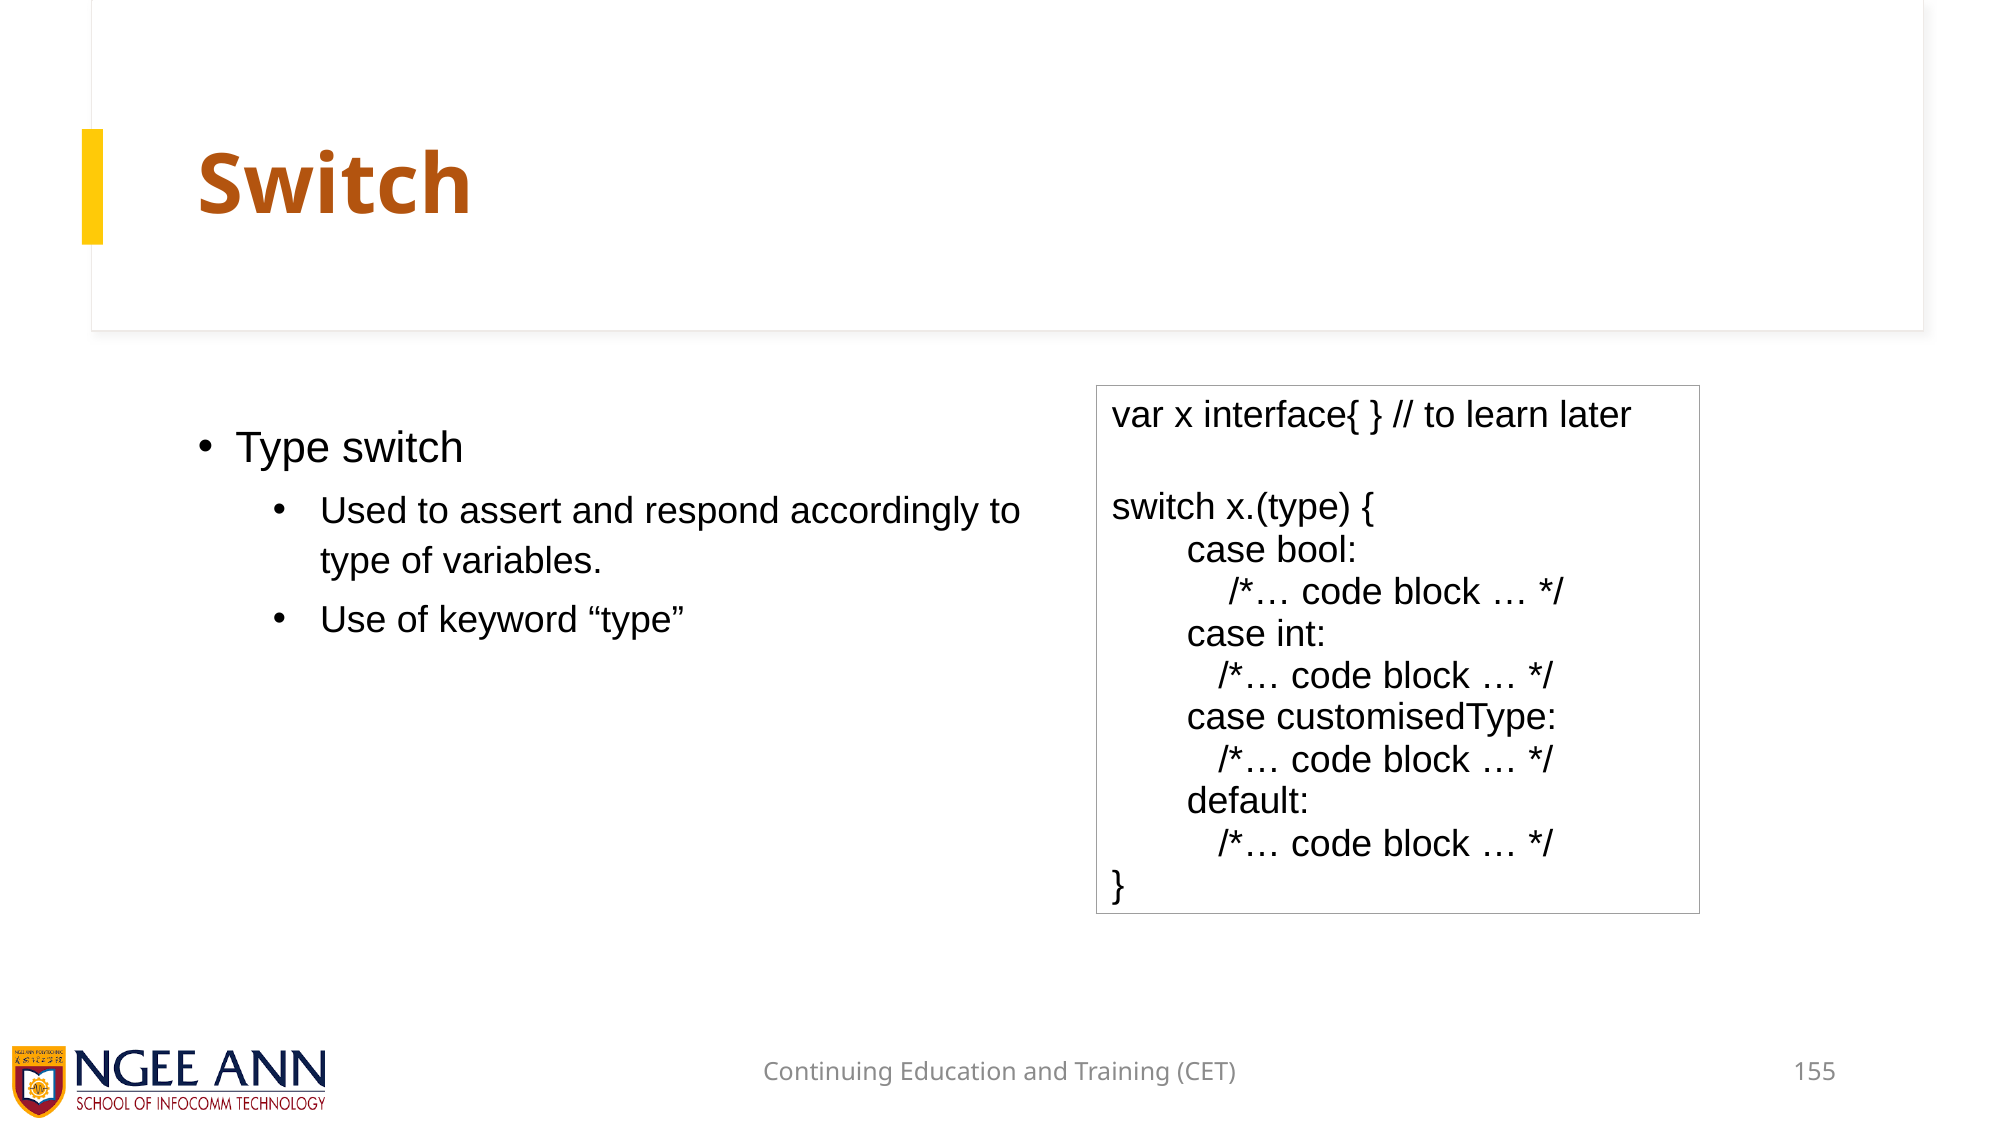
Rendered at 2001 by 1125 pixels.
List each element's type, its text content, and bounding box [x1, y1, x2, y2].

text_box [1096, 385, 2000, 461]
picture [12, 1046, 325, 1118]
footer Continuing Education and Training (CET) [662, 1042, 1338, 1103]
slide_number 155 [1401, 1042, 1851, 1103]
table_header var x interface{ } // to learn later switch x.(type) { case bool: /*… code block … */ case int: /*… code block … */ case customisedType: /*… code block … */ default: /*… code block … */ } [1097, 461, 1699, 913]
list Type switch Used to assert and respond accordingly to type of variables. Use of keyword “type” [183, 406, 1097, 1013]
title Switch [183, 90, 1851, 284]
